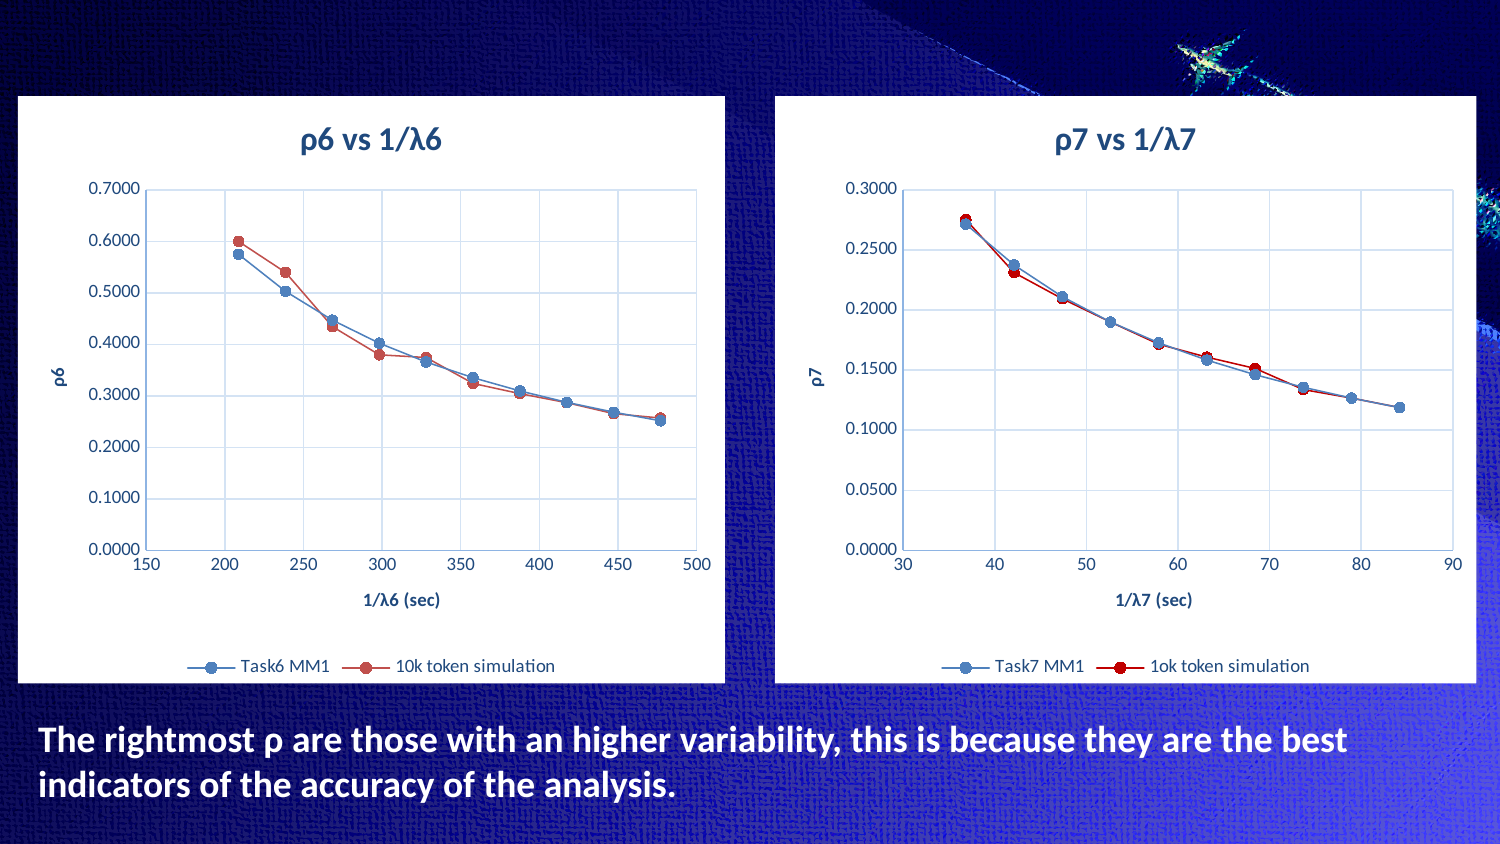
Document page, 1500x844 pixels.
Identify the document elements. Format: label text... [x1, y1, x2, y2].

chart [774, 95, 1477, 684]
text_box The rightmost ρ are those with an higher variability, this is because they are the best indicators of the accuracy of the analysis. [23, 707, 1452, 813]
picture [0, 0, 1500, 844]
chart [17, 95, 726, 684]
